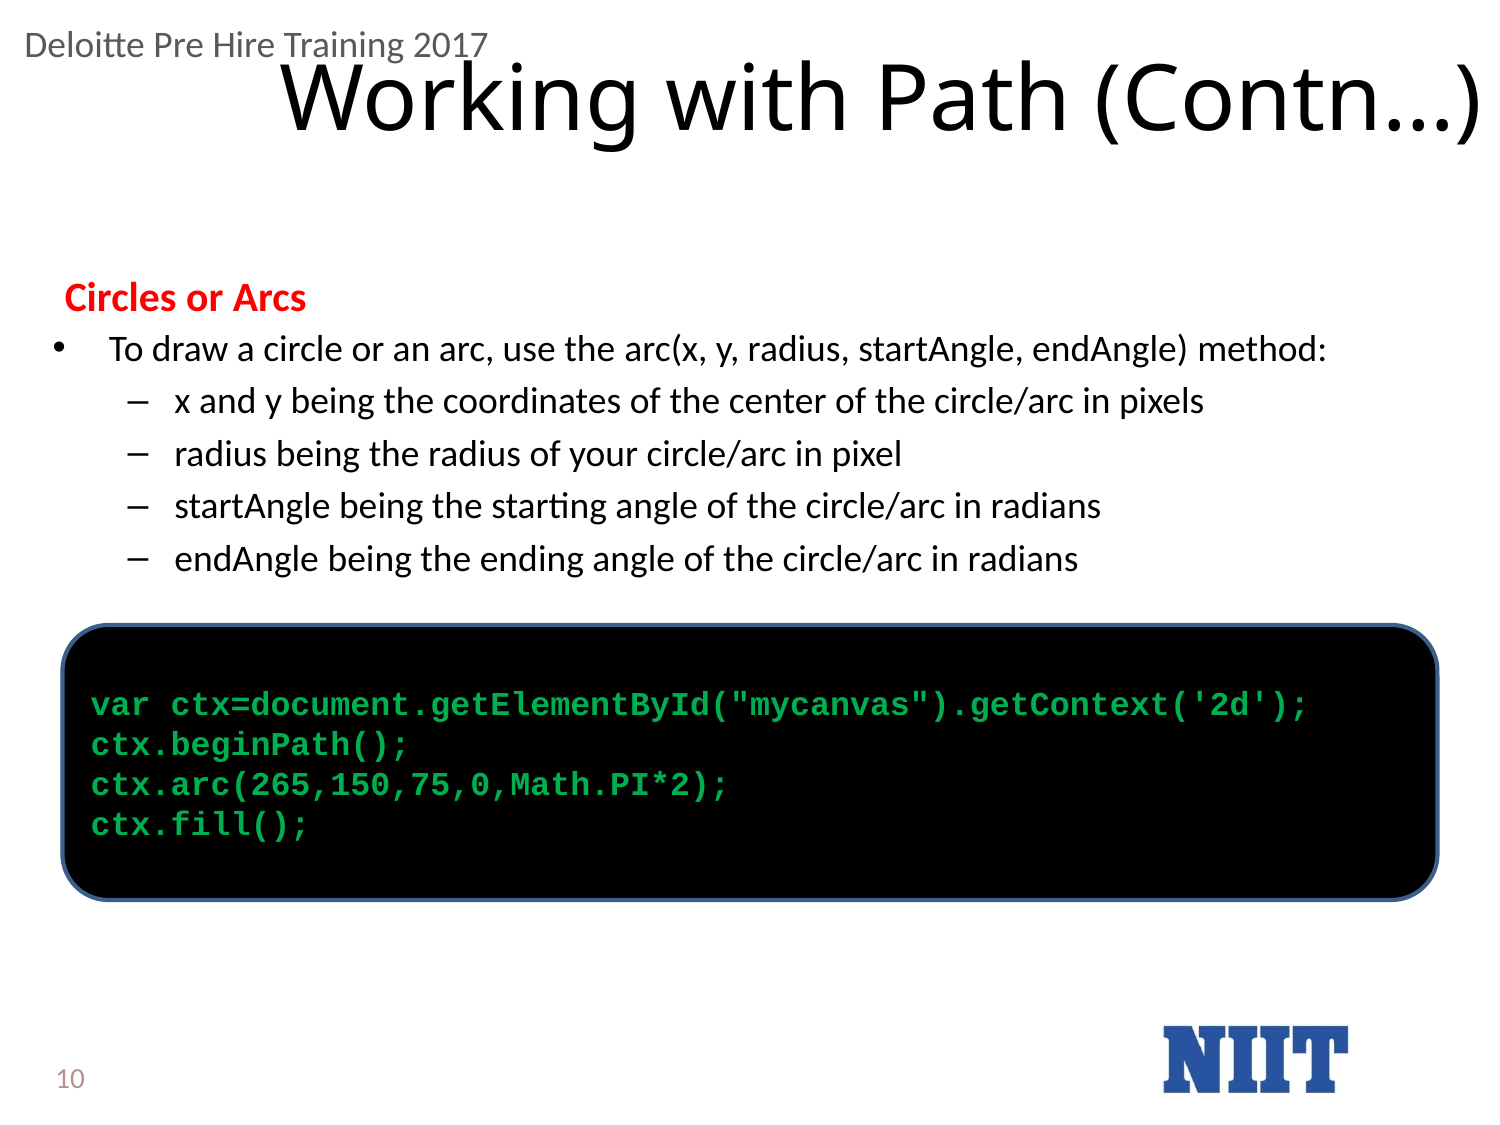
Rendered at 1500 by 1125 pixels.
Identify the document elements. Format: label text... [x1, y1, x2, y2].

text_box Circles or Arcs [50, 262, 647, 328]
slide_number 10 [24, 1054, 100, 1100]
list To draw a circle or an arc, use the arc(x, y, radius, startAngle, endAngle) method: x and y being the coordinates of the center of the circle/arc in pixels radius being the radius of your circle/arc in pixel startAngle being the starting angle of the circle/arc in radians endAngle being the ending angle of the circle/arc in radians [37, 264, 1463, 1038]
picture [1162, 1038, 1349, 1094]
title Working with Path (Contn…) [262, 0, 1500, 188]
text_box var ctx=document.getElementById("mycanvas").getContext('2d'); ctx.beginPath(); ctx.arc(265,150,75,0,Math.PI*2); ctx.fill(); [60, 622, 1440, 903]
